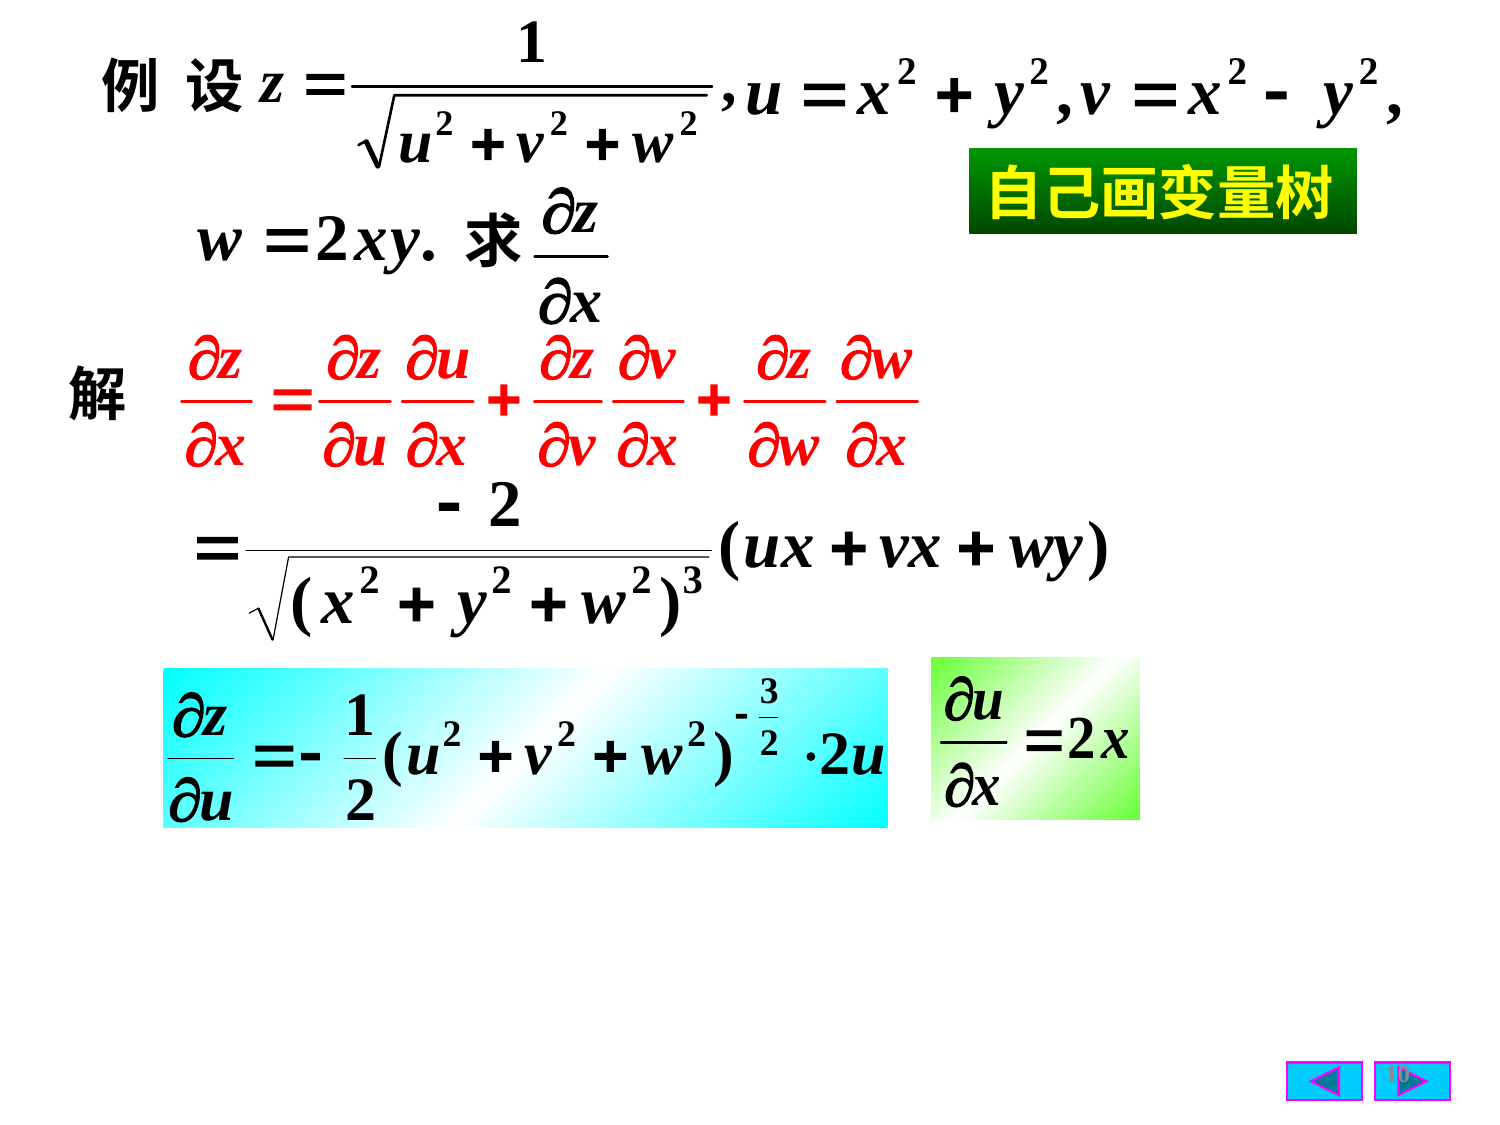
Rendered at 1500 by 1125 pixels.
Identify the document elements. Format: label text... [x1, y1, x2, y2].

text_box 解 [54, 350, 165, 435]
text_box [163, 668, 888, 828]
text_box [186, 198, 450, 288]
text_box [248, 0, 750, 180]
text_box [735, 41, 1412, 143]
text_box 求 [426, 196, 518, 282]
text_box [931, 656, 1141, 820]
text_box 例 设 [86, 42, 243, 127]
slide_number 10 [1074, 1042, 1425, 1103]
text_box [523, 166, 621, 313]
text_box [170, 315, 930, 480]
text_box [186, 467, 1113, 647]
text_box 自己画变量树 [969, 152, 1357, 234]
